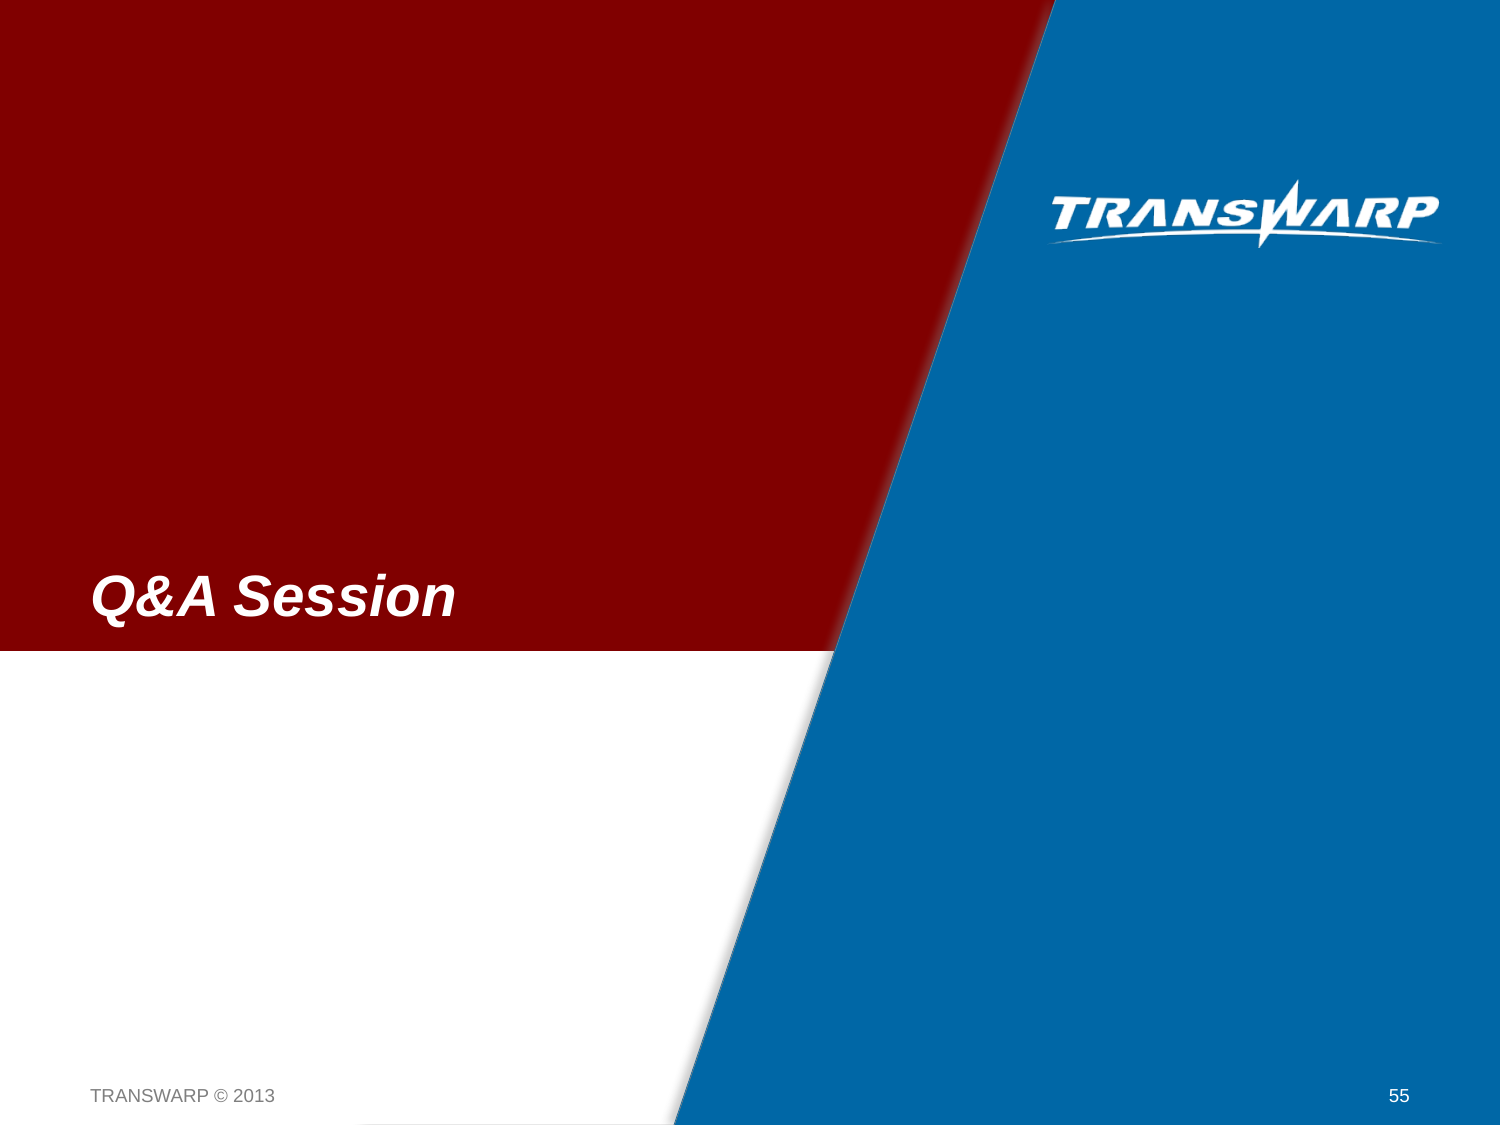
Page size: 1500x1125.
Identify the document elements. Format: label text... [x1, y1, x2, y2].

slide_number 55 [1074, 1064, 1426, 1125]
title Q&A Session [75, 394, 1425, 636]
footer TRANSWARP © 2013 [75, 1065, 550, 1125]
